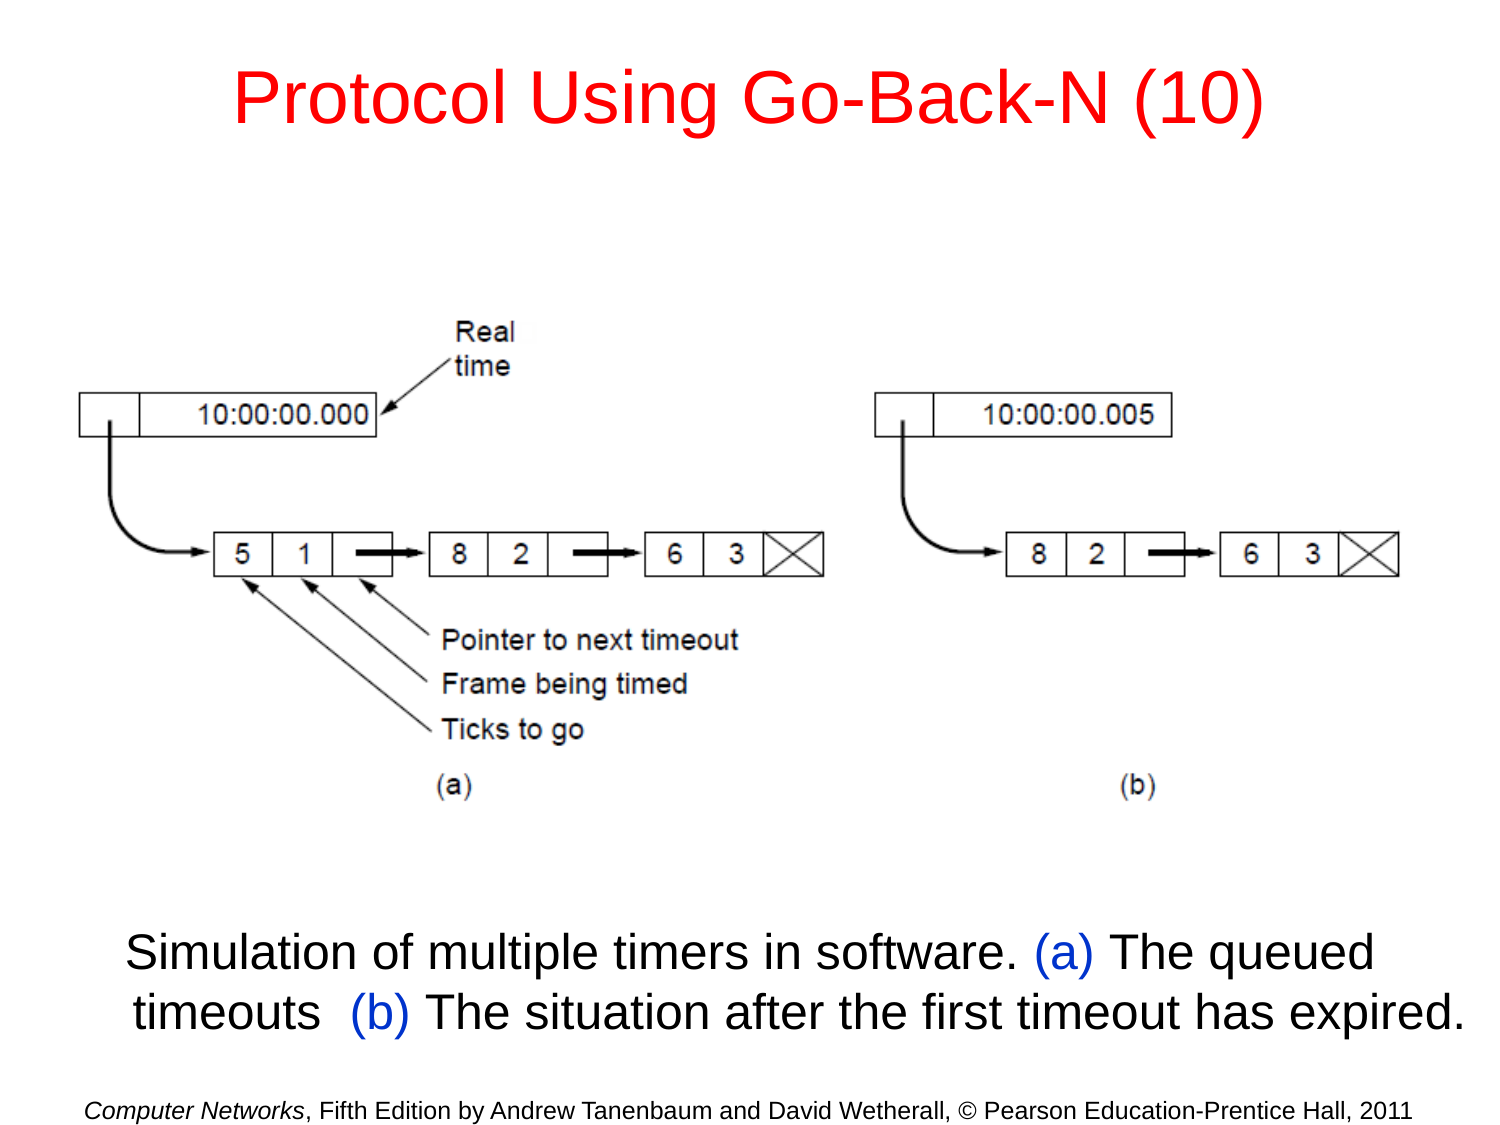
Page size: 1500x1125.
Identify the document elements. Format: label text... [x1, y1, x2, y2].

list Simulation of multiple timers in software. (a) The queued timeouts (b) The situation after the first timeout has expired. [0, 912, 1500, 1050]
title Protocol Using Go-Back-N (10) [0, 0, 1500, 188]
picture [58, 287, 1458, 819]
